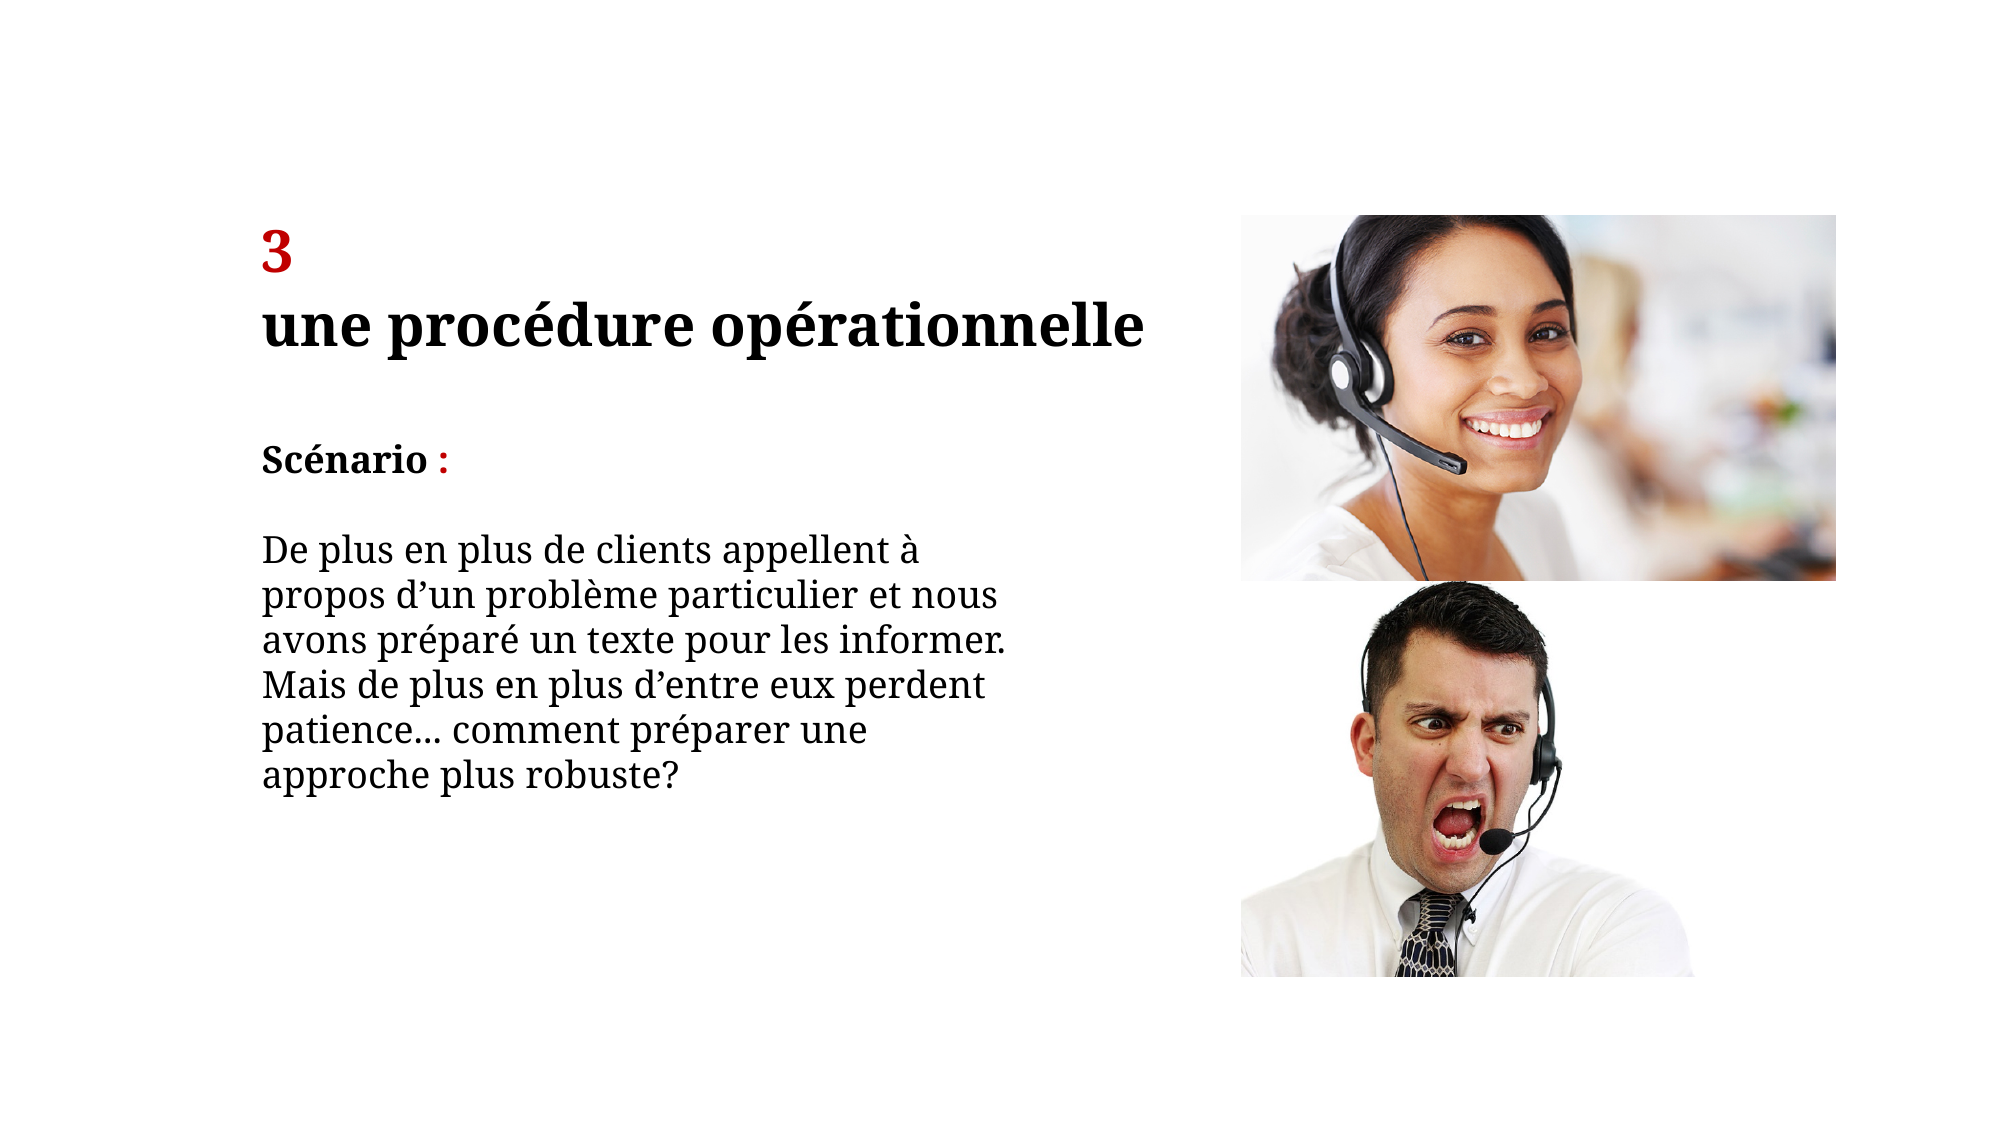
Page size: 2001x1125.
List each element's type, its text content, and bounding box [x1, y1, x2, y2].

text_box 3 [247, 206, 1775, 291]
text_box Scénario : De plus en plus de clients appellent à propos d’un problème particulier et nous avons préparé un texte pour les informer. Mais de plus en plus d’entre eux perdent patience... comment préparer une approche plus robuste? [247, 429, 1046, 849]
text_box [1241, 215, 1836, 977]
text_box une procédure opérationnelle [247, 291, 1241, 366]
